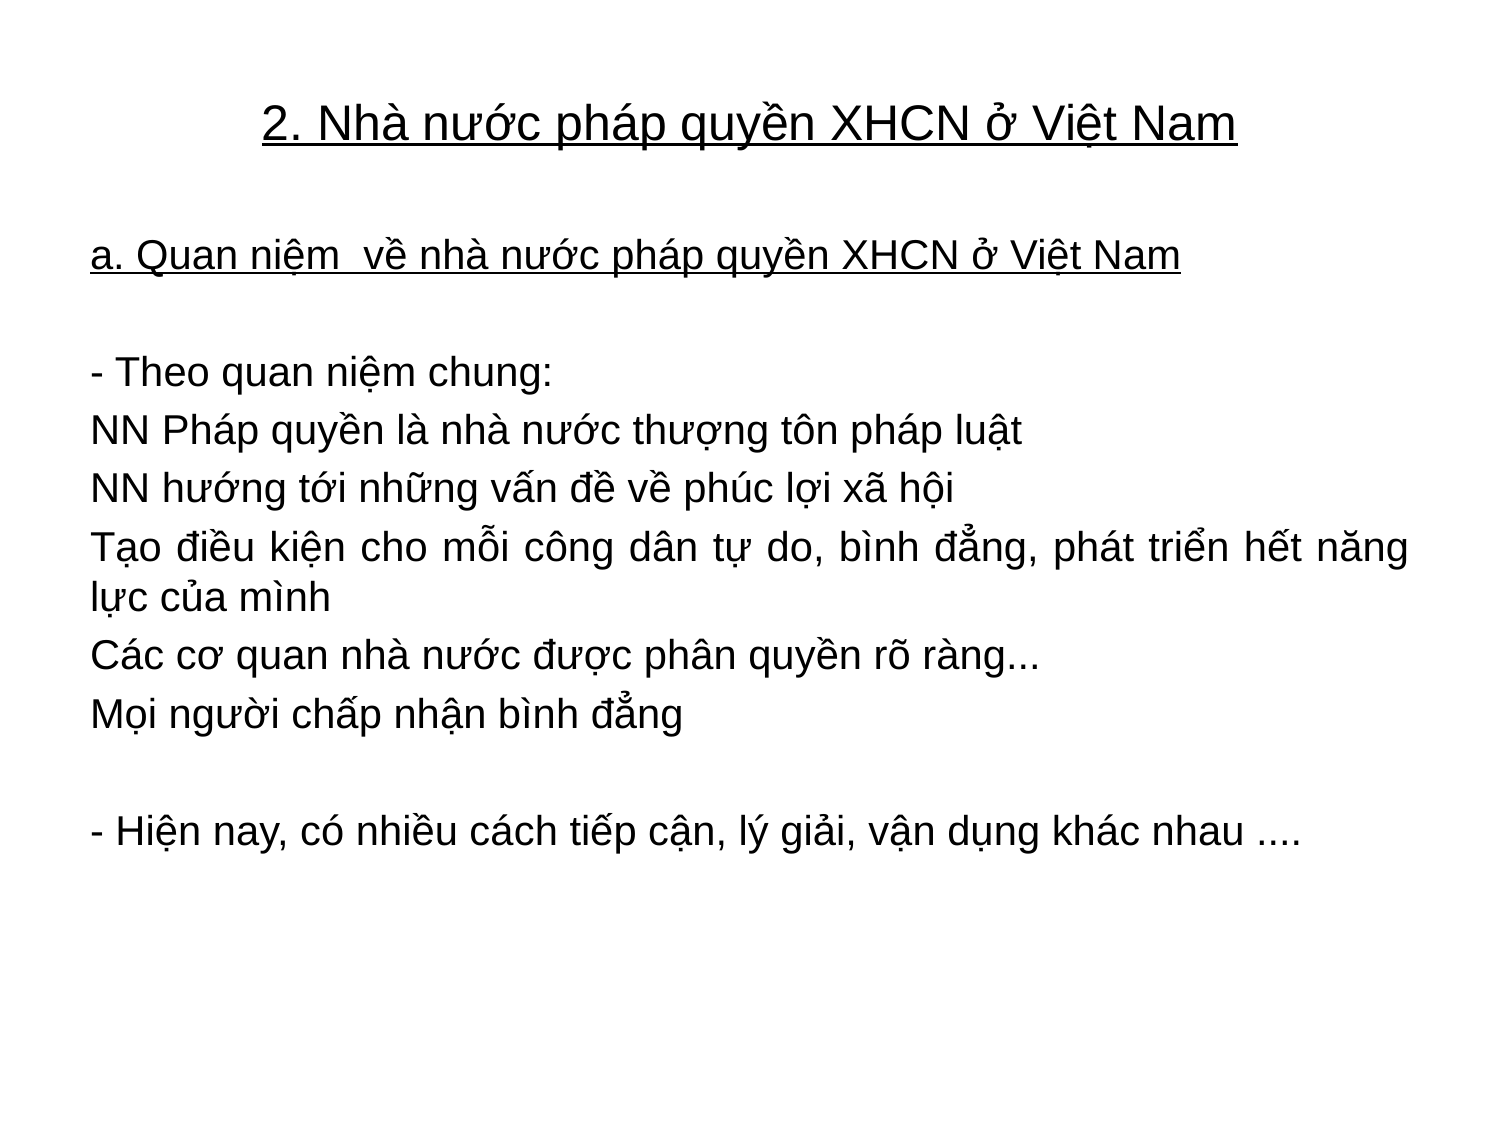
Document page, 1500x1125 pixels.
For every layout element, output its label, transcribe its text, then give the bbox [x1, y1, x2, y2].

list a. Quan niệm về nhà nước pháp quyền XHCN ở Việt Nam - Theo quan niệm chung: NN Pháp quyền là nhà nước thượng tôn pháp luật NN hướng tới những vấn đề về phúc lợi xã hội Tạo điều kiện cho mỗi công dân tự do, bình đẳng, phát triển hết năng lực của mình Các cơ quan nhà nước được phân quyền rõ ràng... Mọi người chấp nhận bình đẳng - Hiện nay, có nhiều cách tiếp cận, lý giải, vận dụng khác nhau .... [75, 219, 1425, 1005]
title 2. Nhà nước pháp quyền XHCN ở Việt Nam [75, 45, 1425, 197]
